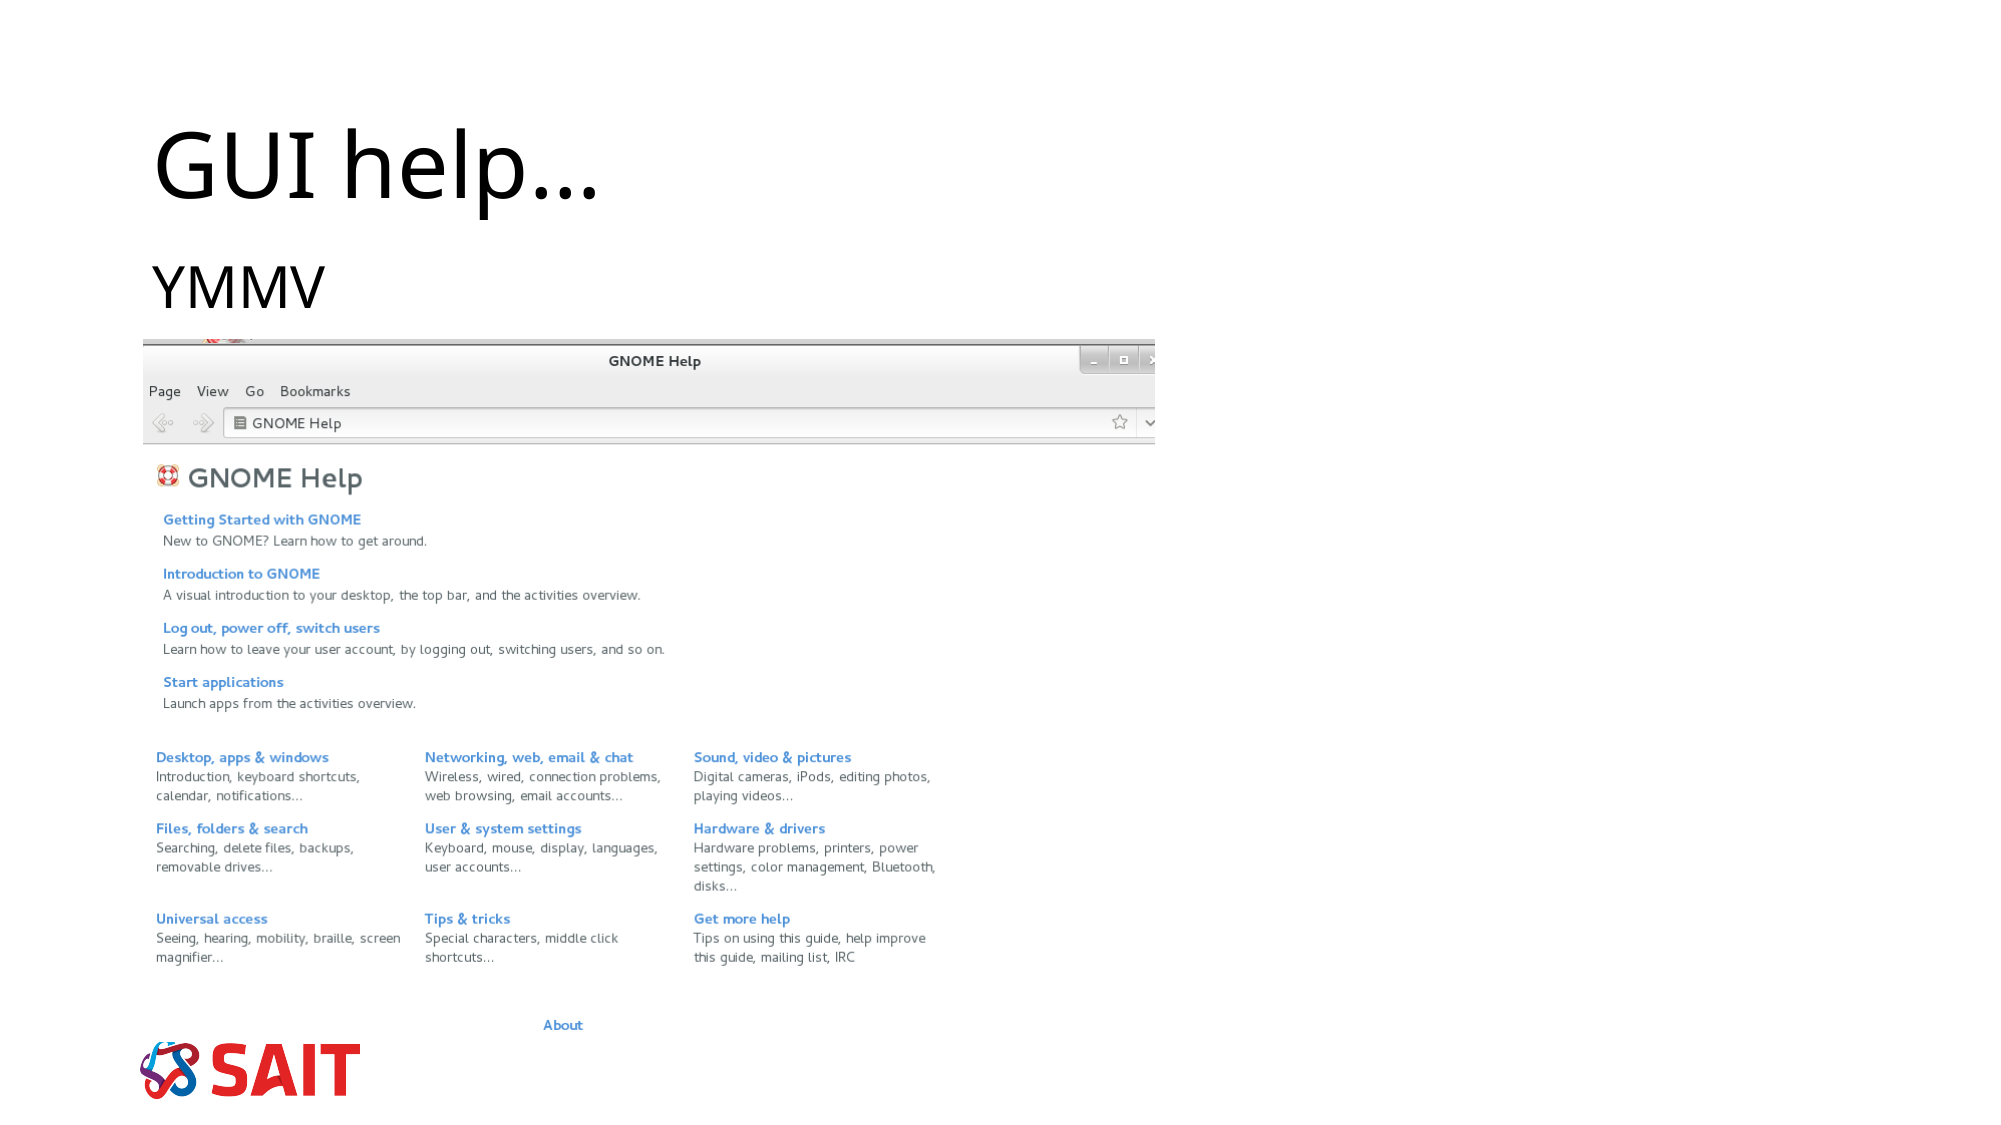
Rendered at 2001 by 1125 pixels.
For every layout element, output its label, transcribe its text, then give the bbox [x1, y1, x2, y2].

list YMMV [137, 251, 1863, 1014]
picture [114, 339, 1155, 1125]
title GUI help… [137, 59, 1863, 251]
